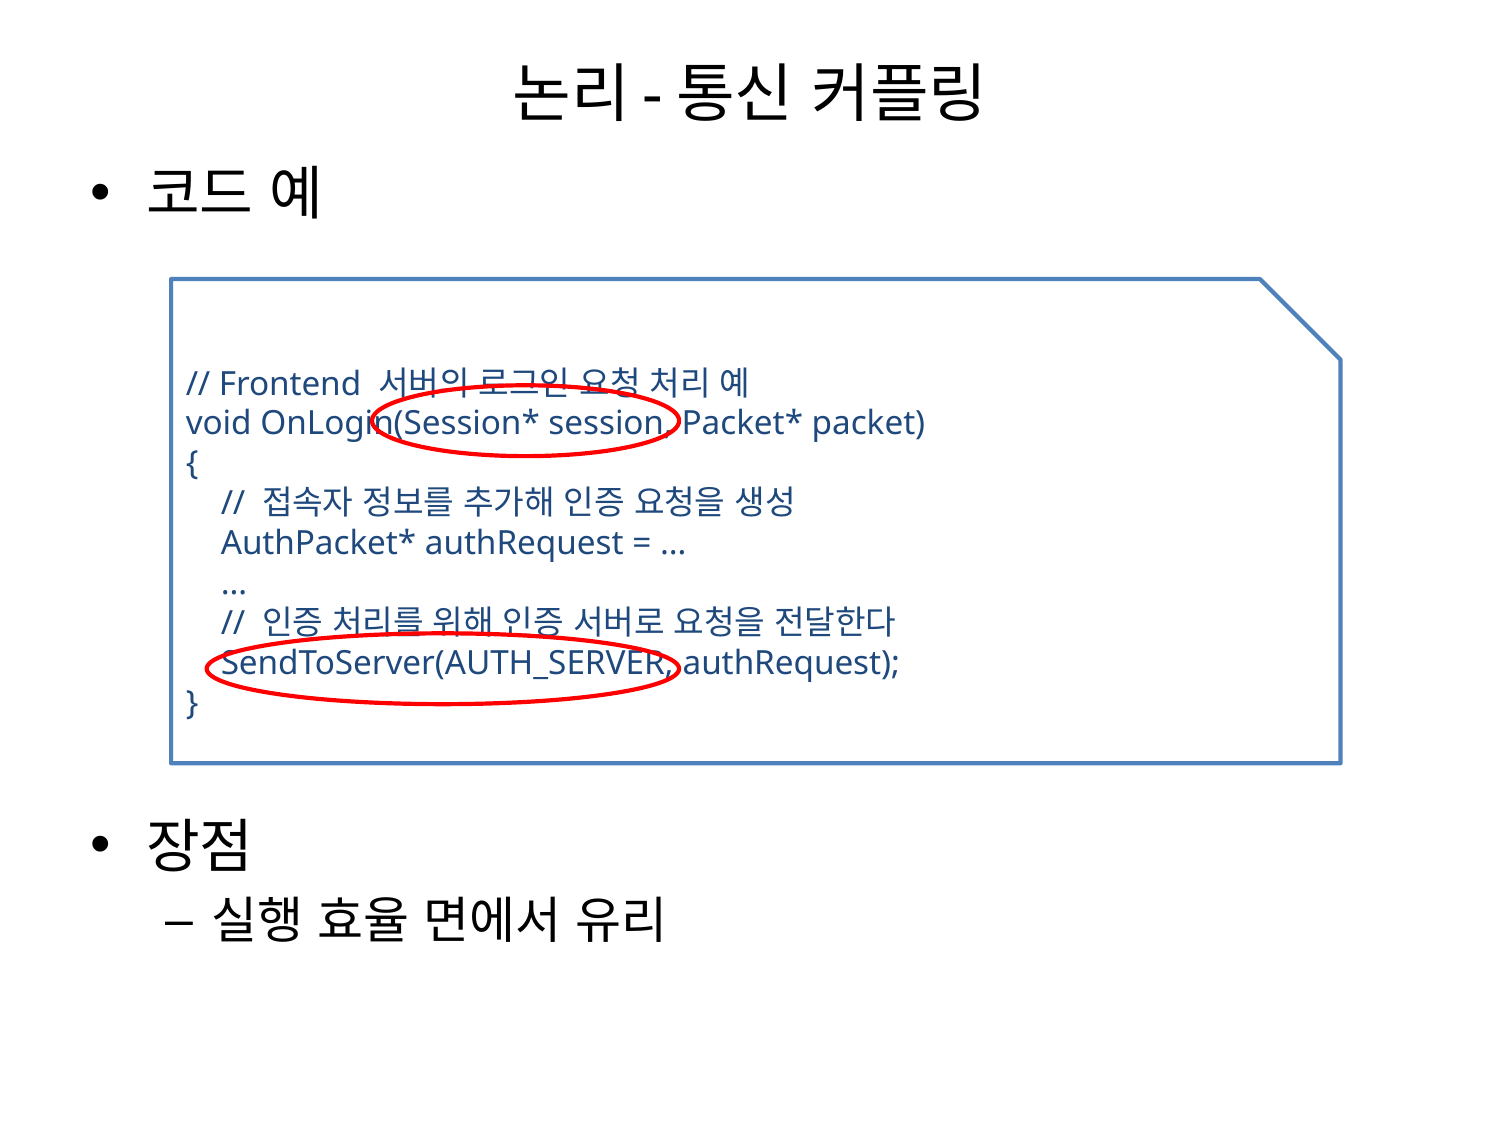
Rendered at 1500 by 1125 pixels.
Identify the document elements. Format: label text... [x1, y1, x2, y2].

text_box [204, 631, 682, 707]
title 논리-통신 커플링 [75, 45, 1425, 138]
text_box // Frontend 서버의 로그인 요청 처리 예 void OnLogin(Session* session, Packet* packet) { // 접속자 정보를 추가해 인증 요청을 생성 AuthPacket* authRequest = … … // 인증 처리를 위해 인증 서버로 요청을 전달한다 SendToServer(AUTH_SERVER, authRequest); } [169, 276, 1343, 766]
text_box [369, 383, 682, 459]
list 코드 예 장점 실행 효율 면에서 유리 [75, 149, 1425, 1024]
